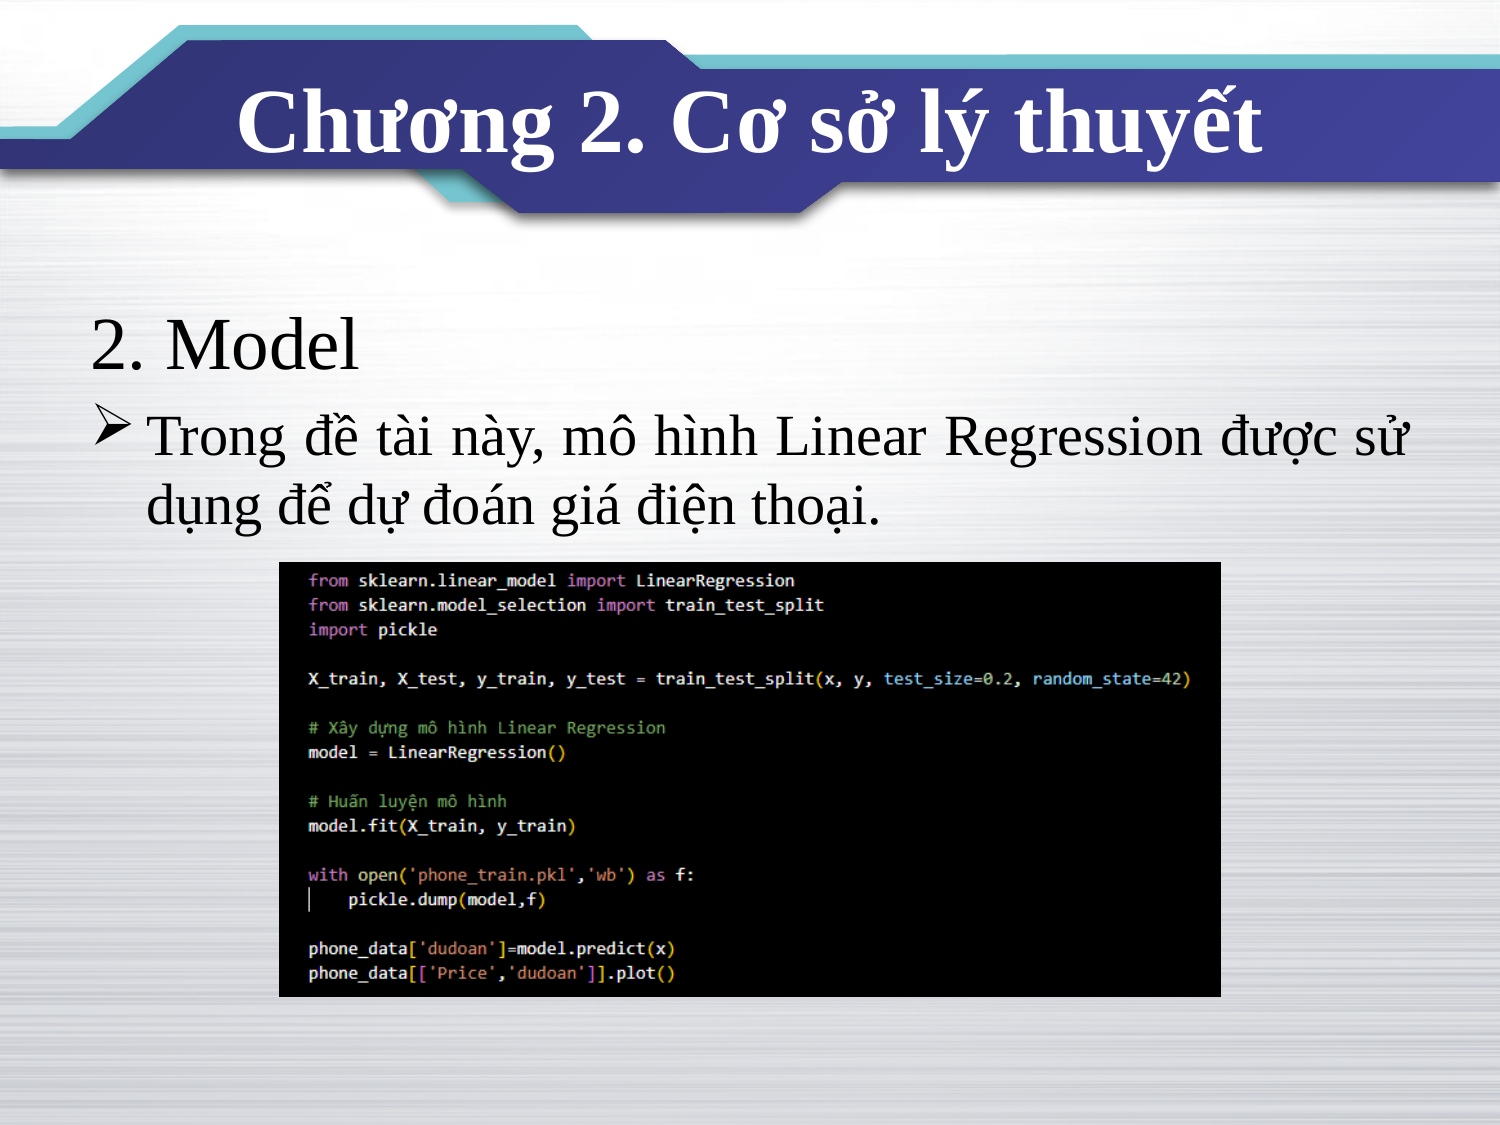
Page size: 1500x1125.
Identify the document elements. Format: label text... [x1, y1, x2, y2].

list 2. Model Trong đề tài này, mô hình Linear Regression được sử dụng để dự đoán giá điện thoại. [75, 287, 1425, 1005]
title Chương 2. Cơ sở lý thuyết [75, 39, 1425, 192]
picture [279, 562, 1221, 997]
